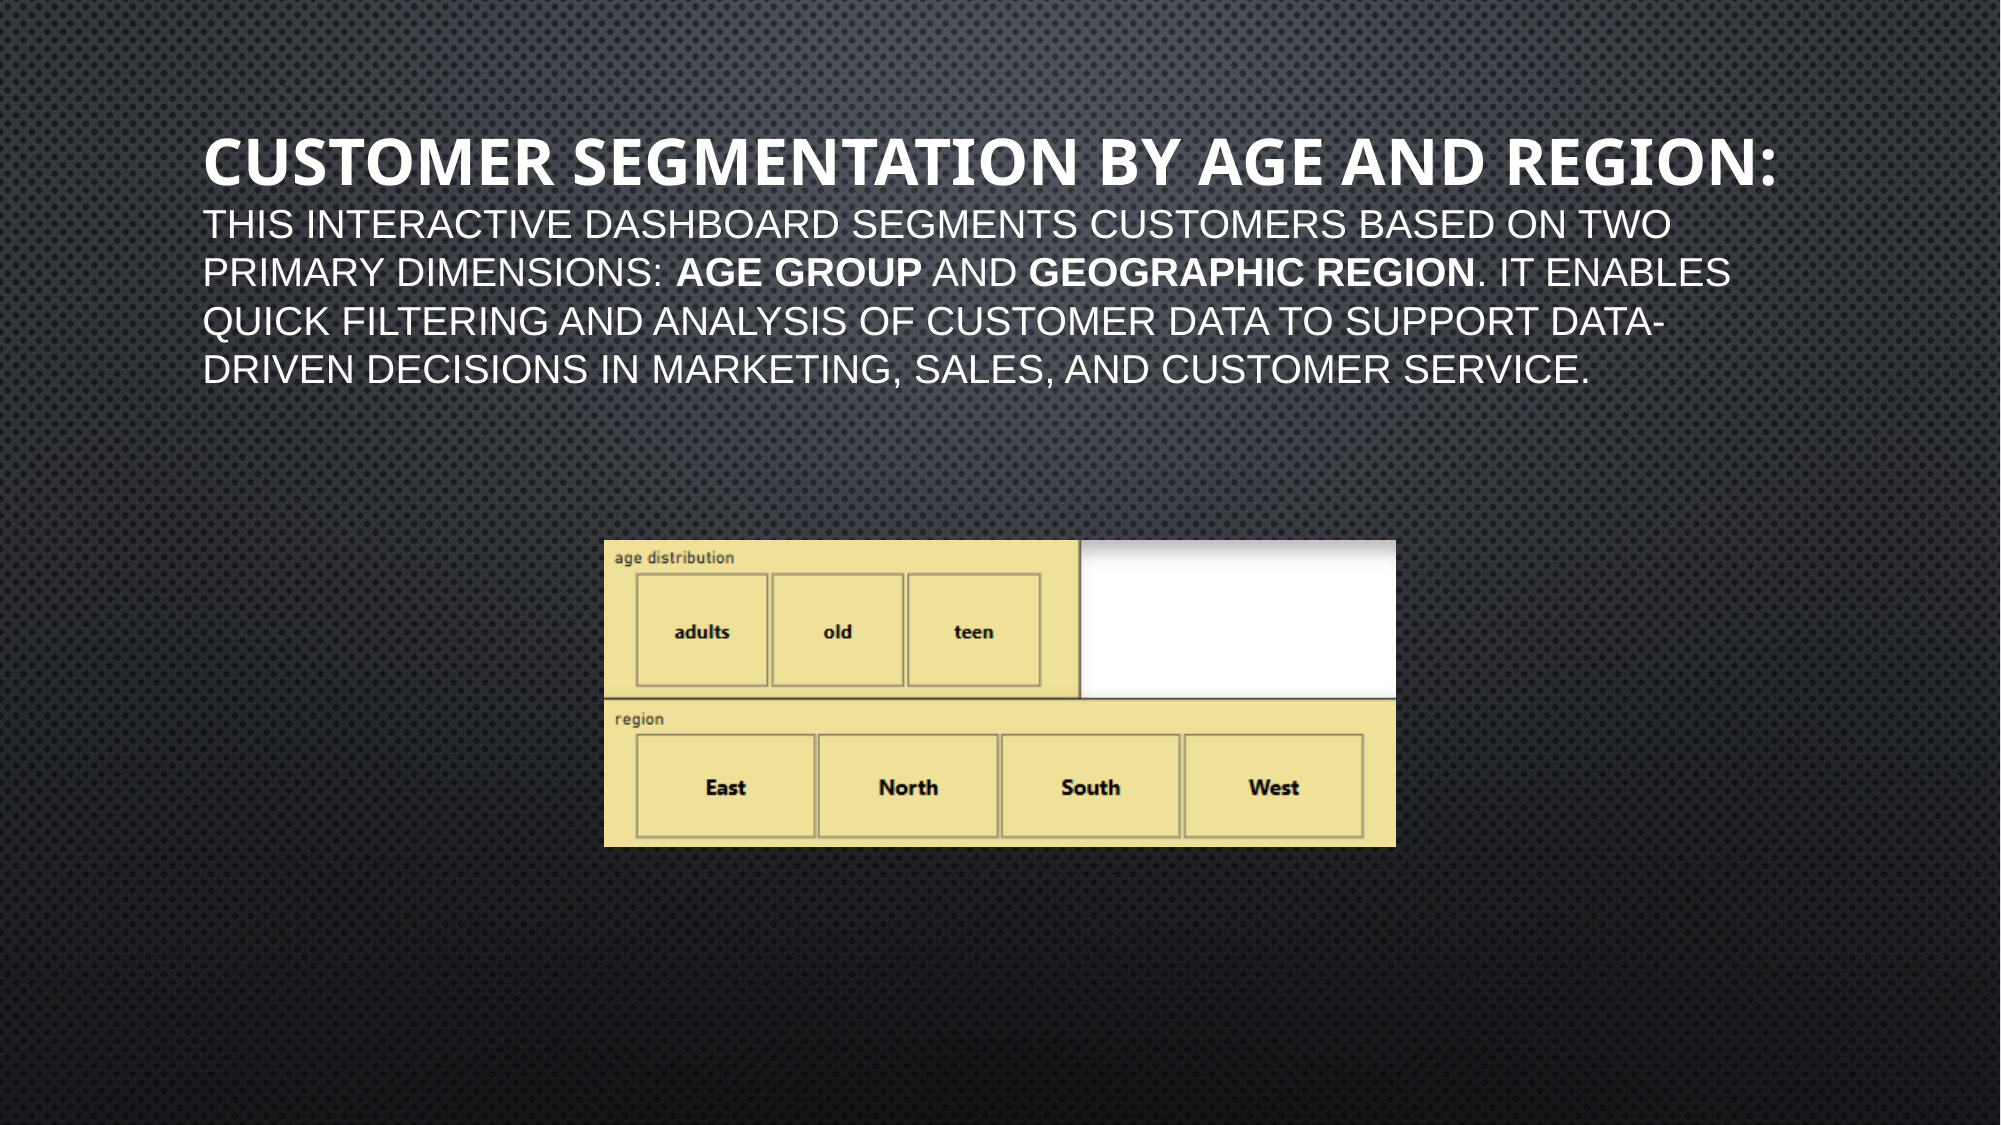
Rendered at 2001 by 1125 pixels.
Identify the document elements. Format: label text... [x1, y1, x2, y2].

title Customer Segmentation by Age and Region: This interactive dashboard segments customers based on two primary dimensions: age group and geographic region. It enables quick filtering and analysis of customer data to support data-driven decisions in marketing, sales, and customer service. [187, 99, 1813, 413]
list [604, 540, 1396, 848]
